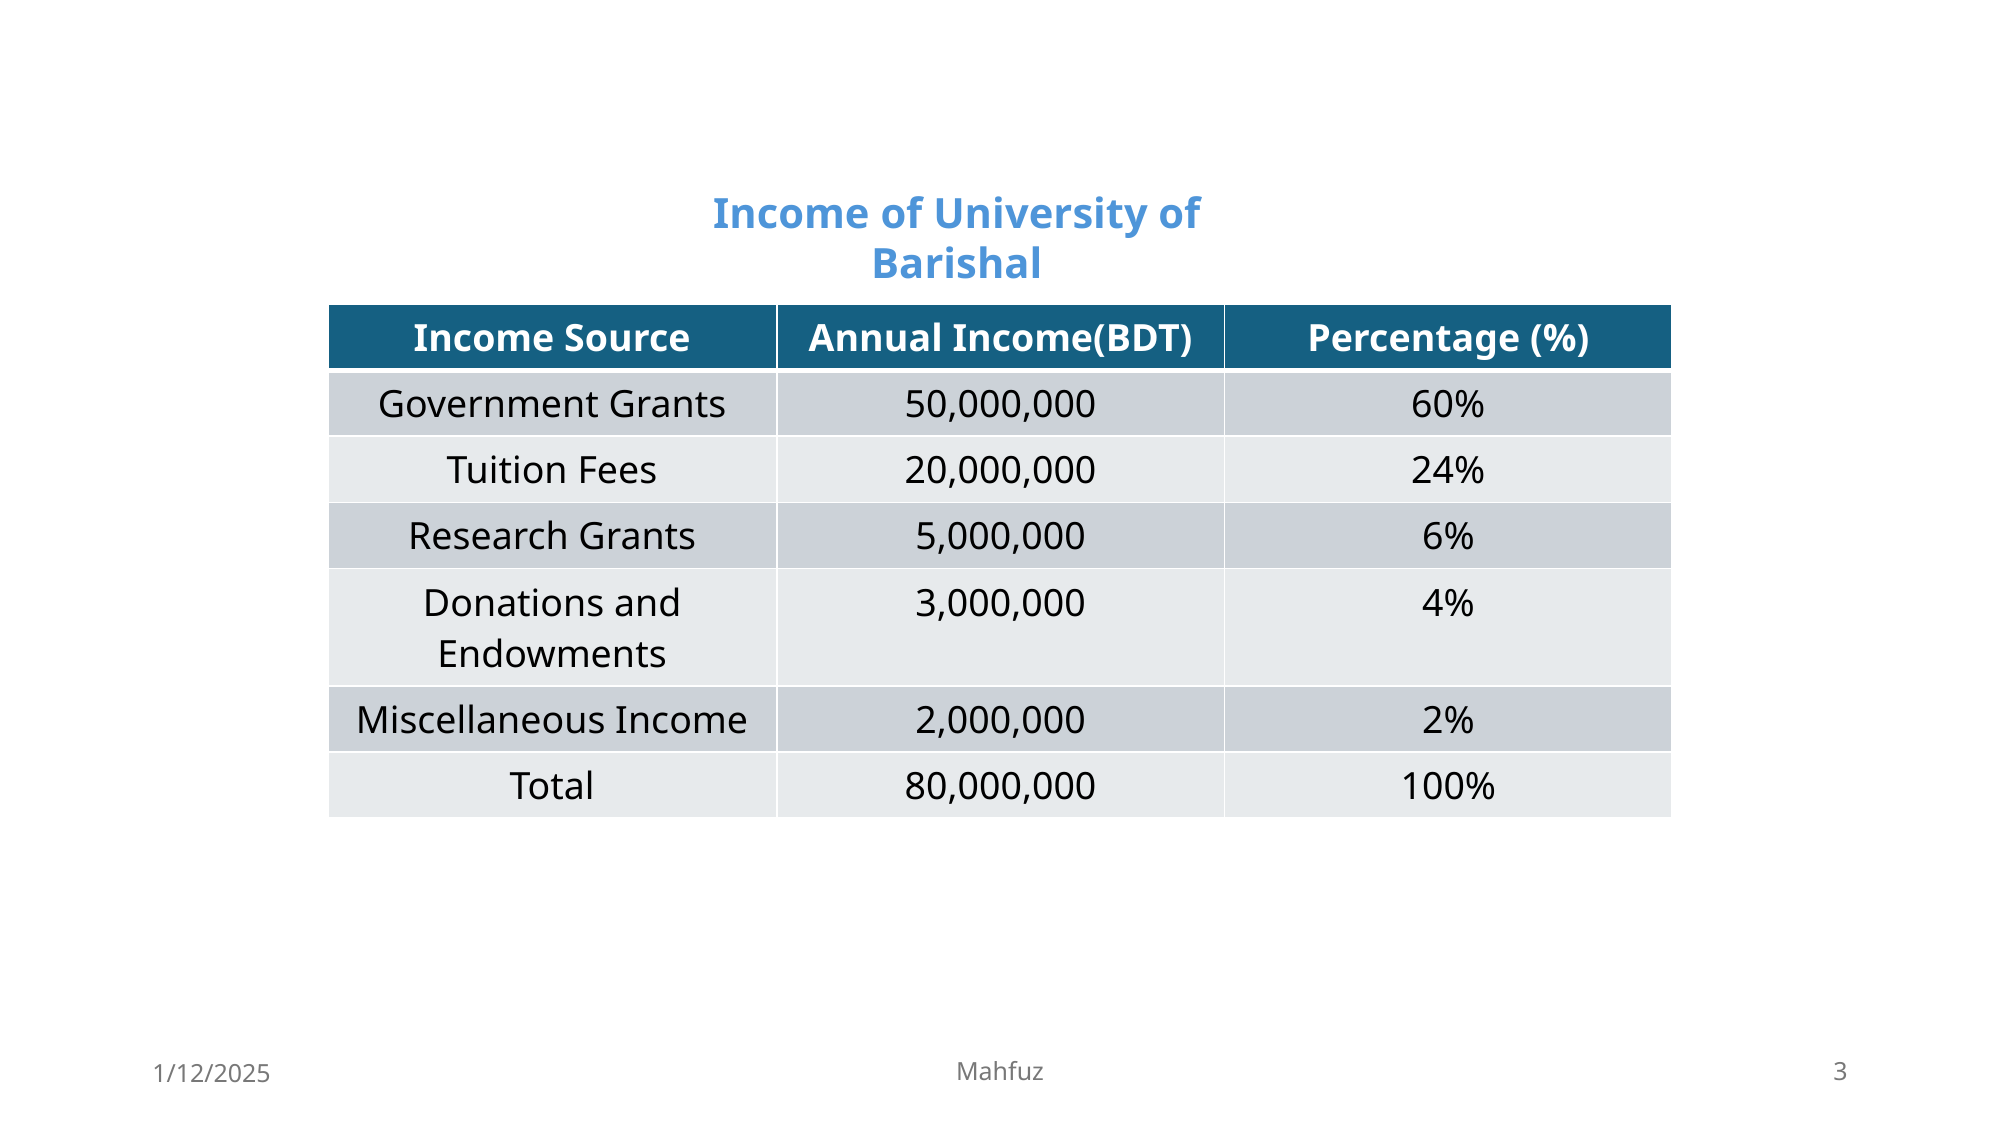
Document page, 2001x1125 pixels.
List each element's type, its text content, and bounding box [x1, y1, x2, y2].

table_cell 2% [1225, 687, 1671, 751]
table_header Income Source [329, 305, 776, 368]
text_box Income of University of Barishal [616, 179, 1298, 295]
table_cell 5,000,000 [778, 503, 1224, 568]
table_cell 60% [1225, 373, 1671, 435]
table_cell Miscellaneous Income [329, 687, 776, 751]
table_cell 24% [1225, 437, 1671, 502]
table_cell Research Grants [329, 503, 776, 568]
table_cell 3,000,000 [778, 569, 1224, 685]
table_cell 2,000,000 [778, 687, 1224, 751]
table_header Percentage (%) [1225, 305, 1671, 368]
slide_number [137, 1042, 588, 1103]
table_cell Total [329, 753, 776, 817]
table_cell 6% [1225, 503, 1671, 568]
table_cell 80,000,000 [778, 753, 1224, 817]
table_cell 4% [1225, 569, 1671, 685]
table_cell Tuition Fees [329, 437, 776, 502]
table_cell 50,000,000 [778, 373, 1224, 435]
table_cell Donations and Endowments [329, 569, 776, 685]
table_cell 100% [1225, 753, 1671, 817]
table_cell Government Grants [329, 373, 776, 435]
table_header Annual Income(BDT) [778, 305, 1224, 368]
footer Mahfuz [662, 1042, 1338, 1103]
slide_number 3 [1412, 1042, 1863, 1103]
table_cell 20,000,000 [778, 437, 1224, 502]
